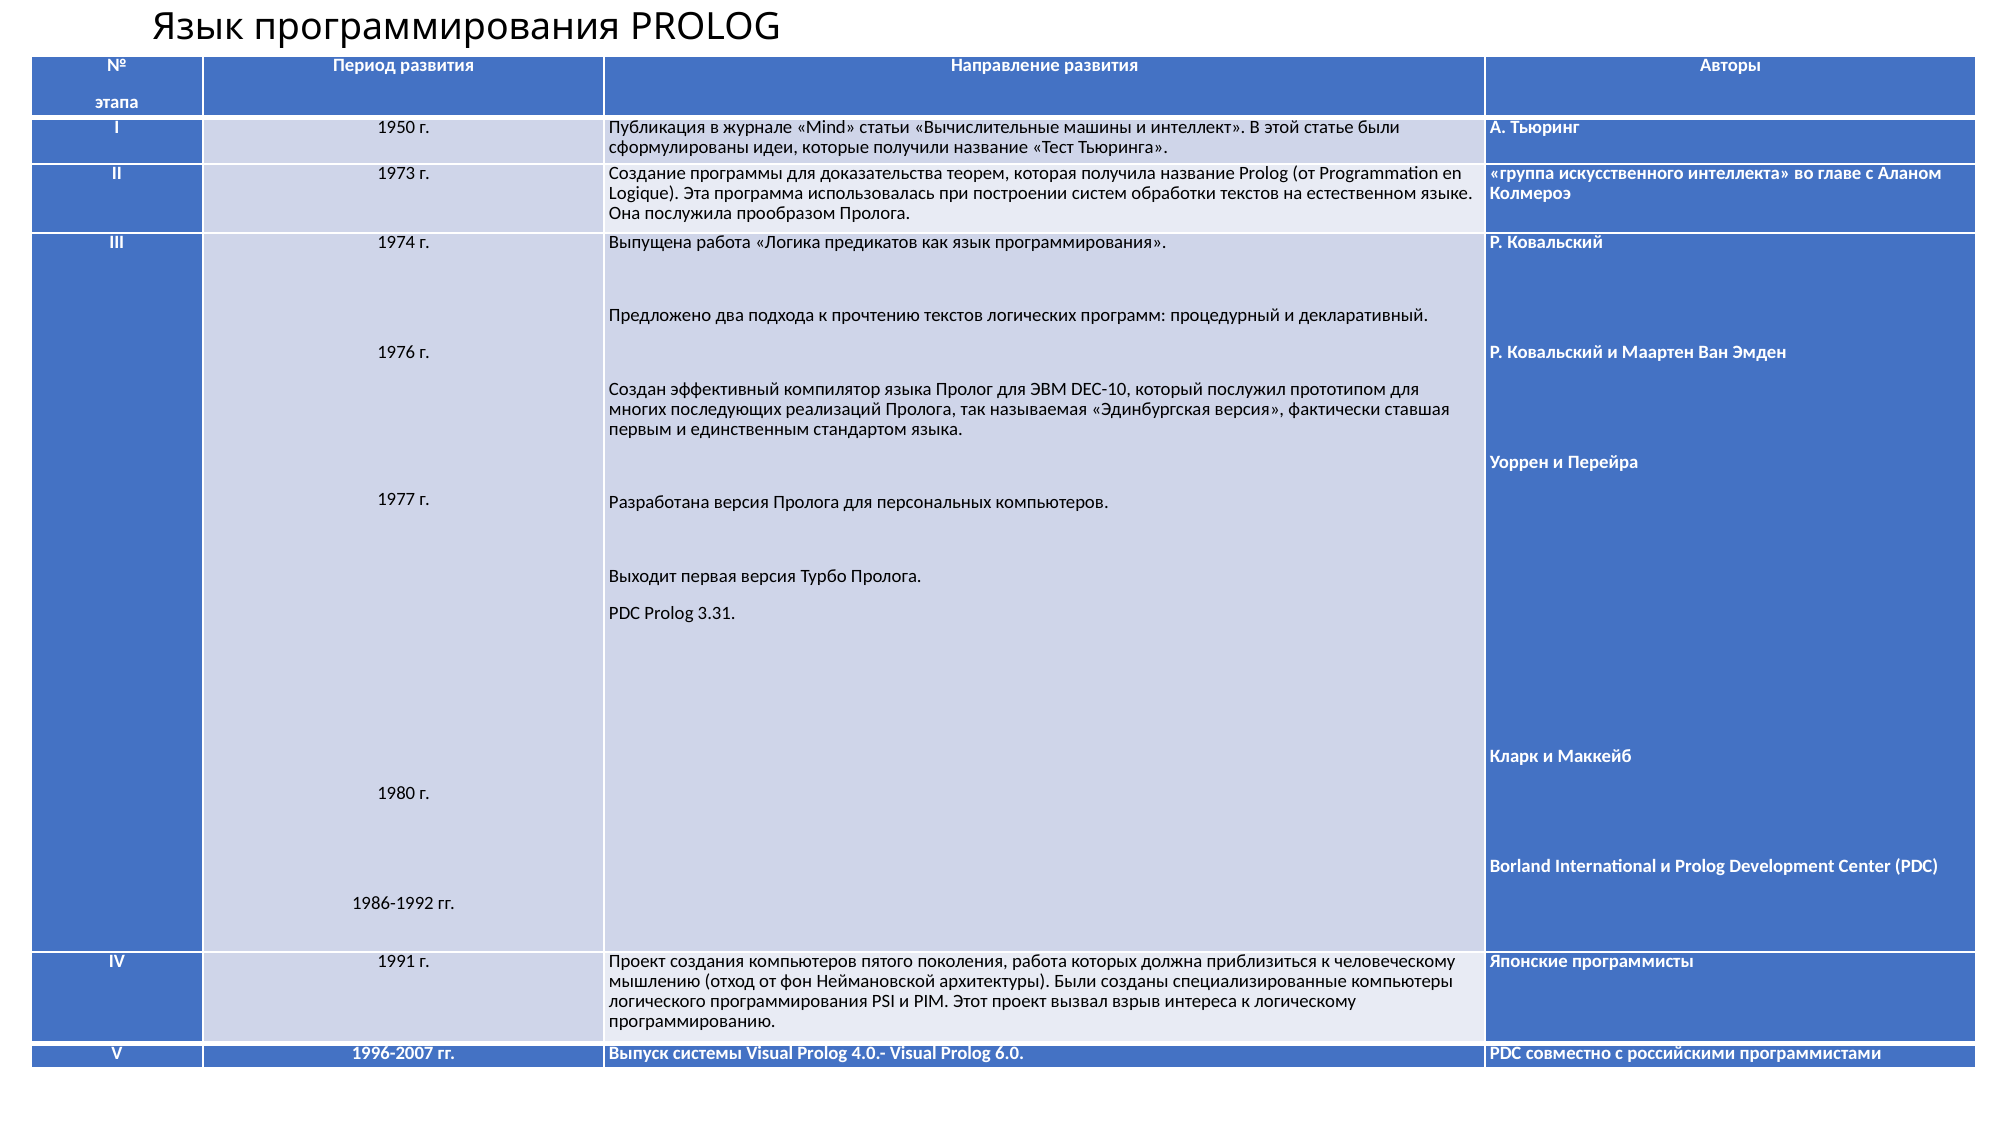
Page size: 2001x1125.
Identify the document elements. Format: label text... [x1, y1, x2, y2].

table_header Период развития [204, 57, 603, 115]
table_cell 1973 г. [204, 165, 603, 232]
table_cell Выпуск системы Visual Prolog 4.0.- Visual Prolog 6.0. [605, 1046, 1484, 1067]
table_cell Японские программисты [1486, 953, 1975, 1041]
table_cell I [32, 120, 202, 163]
table_cell III [32, 234, 202, 951]
table_header Направление развития [605, 57, 1484, 115]
table_cell Выпущена работа «Логика предикатов как язык программирования». Предложено два подхода к прочтению текстов логических программ: процедурный и декларативный. Создан эффективный компилятор языка Пролог для ЭВМ DEC-10, который послужил прототипом для многих последующих реализаций Пролога, так называемая «Эдинбургская версия», фактически ставшая первым и единственным стандартом языка. Разработана версия Пролога для персональных компьютеров. Выходит первая версия Турбо Пролога. PDC Prolog 3.31. [605, 234, 1484, 951]
table_cell «группа искусственного интеллекта» во главе с Аланом Колмероэ [1486, 165, 1975, 232]
table_cell 1974 г. 1976 г. 1977 г. 1980 г. 1986-1992 гг. [204, 234, 603, 951]
table_cell 1991 г. [204, 953, 603, 1041]
table_cell А. Тьюринг [1486, 120, 1975, 163]
title Язык программирования PROLOG [137, 0, 1863, 55]
table_cell IV [32, 953, 202, 1041]
table_cell V [32, 1046, 202, 1067]
table_header Авторы [1486, 57, 1975, 115]
table_cell 1950 г. [204, 120, 603, 163]
table_cell Создание программы для доказательства теорем, которая получила название Prolog (от Programmation en Logique). Эта программа использовалась при построении систем обработки текстов на естественном языке. Она послужила прообразом Пролога. [605, 165, 1484, 232]
table_cell Р. Ковальский Р. Ковальский и Маартен Ван Эмден Уоррен и Перейра Кларк и Маккейб Borland International и Prolog Development Center (PDC) [1486, 234, 1975, 951]
table_cell 1996-2007 гг. [204, 1046, 603, 1067]
table_cell II [32, 165, 202, 232]
table_cell Публикация в журнале «Mind» статьи «Вычислительные машины и интеллект». В этой статье были сформулированы идеи, которые получили название «Тест Тьюринга». [605, 120, 1484, 163]
table_cell Проект создания компьютеров пятого поколения, работа которых должна приблизиться к человеческому мышлению (отход от фон Неймановской архитектуры). Были созданы специализированные компьютеры логического программирования PSI и PIM. Этот проект вызвал взрыв интереса к логическому программированию. [605, 953, 1484, 1041]
table_header № этапа [32, 57, 202, 115]
table_cell PDC совместно с российскими программистами [1486, 1046, 1975, 1067]
